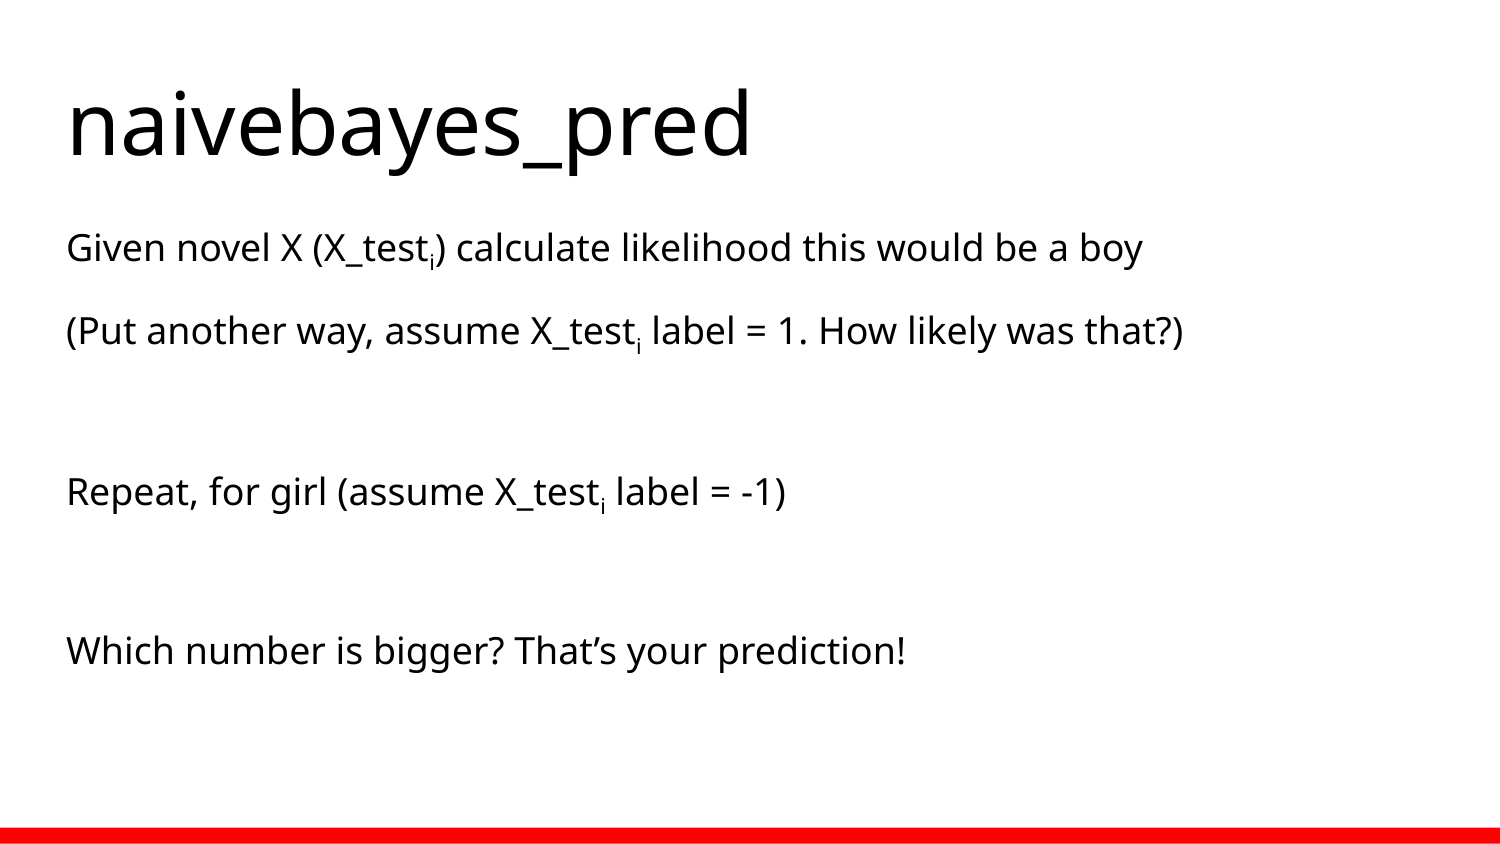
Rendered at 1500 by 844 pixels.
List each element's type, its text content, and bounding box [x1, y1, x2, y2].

title naivebayes_pred [51, 51, 1449, 189]
list Given novel X (X_testi) calculate likelihood this would be a boy (Put another way, assume X_testi label = 1. How likely was that?) Repeat, for girl (assume X_testi label = -1) Which number is bigger? That’s your prediction! [51, 200, 1449, 752]
